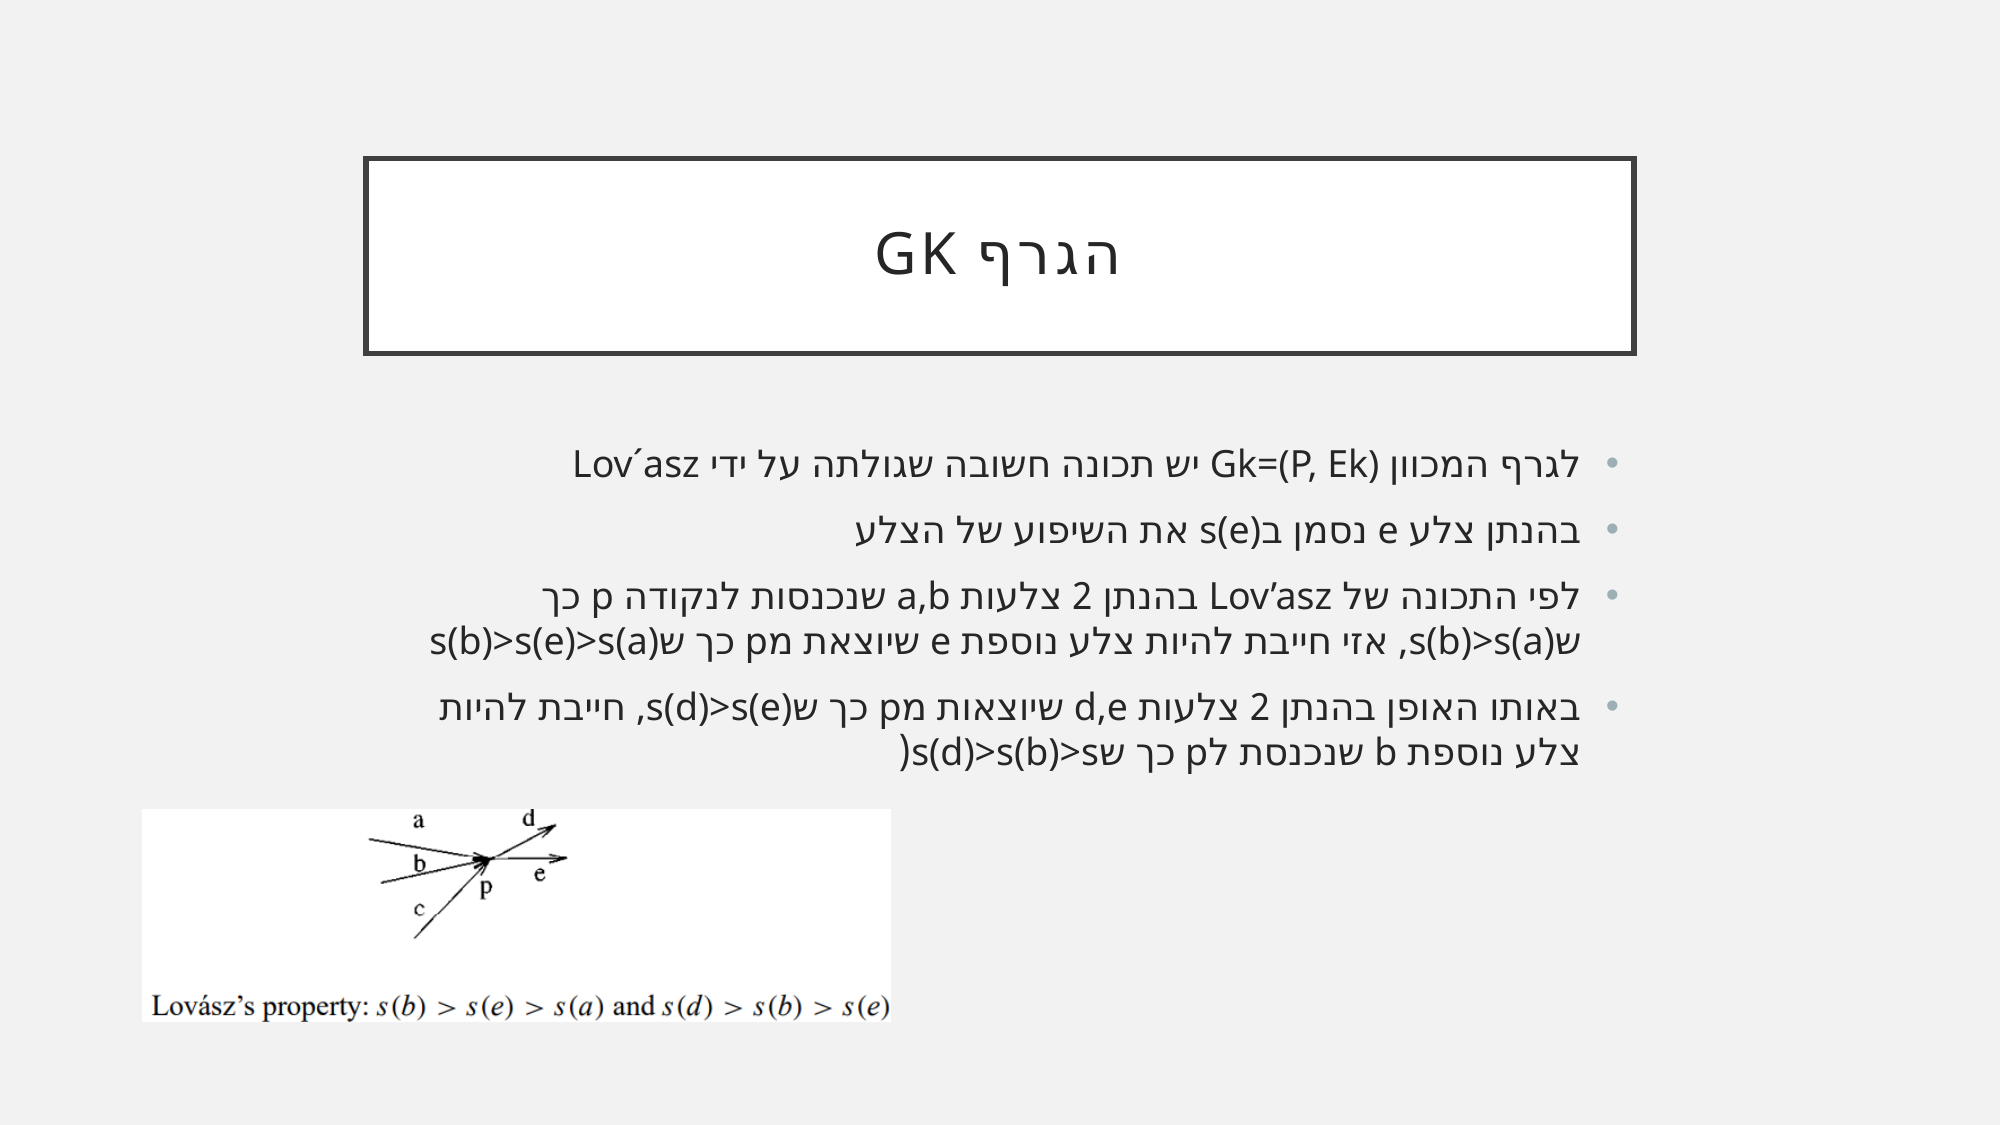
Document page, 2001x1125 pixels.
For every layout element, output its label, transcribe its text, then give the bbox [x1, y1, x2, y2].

list לגרף המכוון Gk=(P, Ek) יש תכונה חשובה שגולתה על ידי Lov´asz בהנתן צלע e נסמן בs(e) את השיפוע של הצלע לפי התכונה של Lov’asz בהנתן 2 צלעות a,b שנכנסות לנקודה p כך שs(b)>s(a), אזי חייבת להיות צלע נוספת e שיוצאת מp כך שs(b)>s(e)>s(a) באותו האופן בהנתן 2 צלעות d,e שיוצאות מp כך שs(d)>s(e), חייבת להיות צלע נוספת b שנכנסת לp כך שs(d)>s(b)>s( [366, 432, 1634, 942]
title הגרף GK [363, 156, 1637, 356]
picture [142, 809, 891, 1022]
